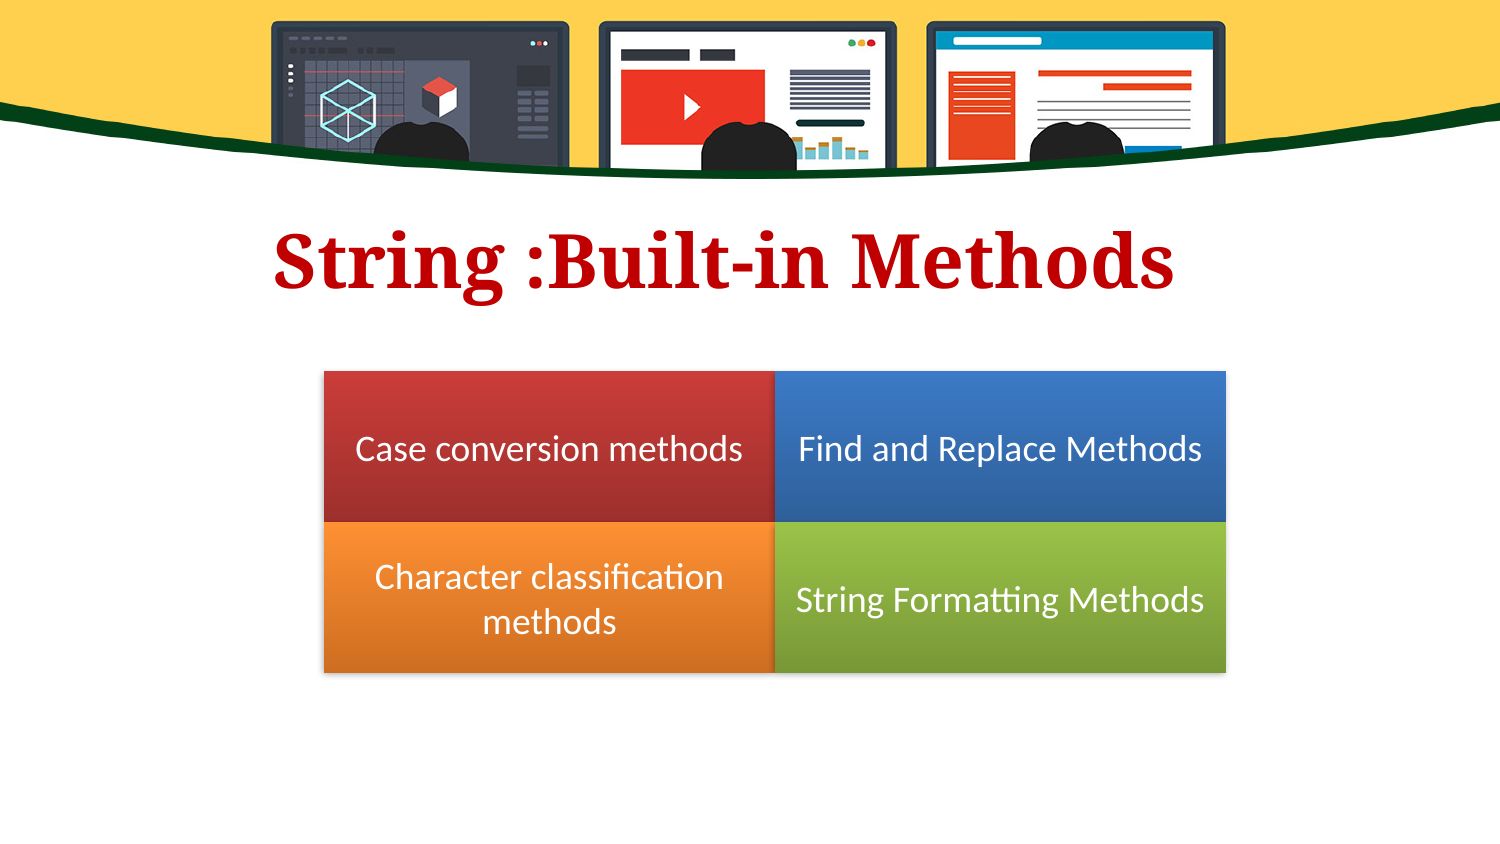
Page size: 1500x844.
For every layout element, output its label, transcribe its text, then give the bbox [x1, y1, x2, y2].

picture [0, 0, 1500, 844]
title String :Built-in Methods [48, 196, 1402, 322]
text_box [323, 371, 1227, 673]
